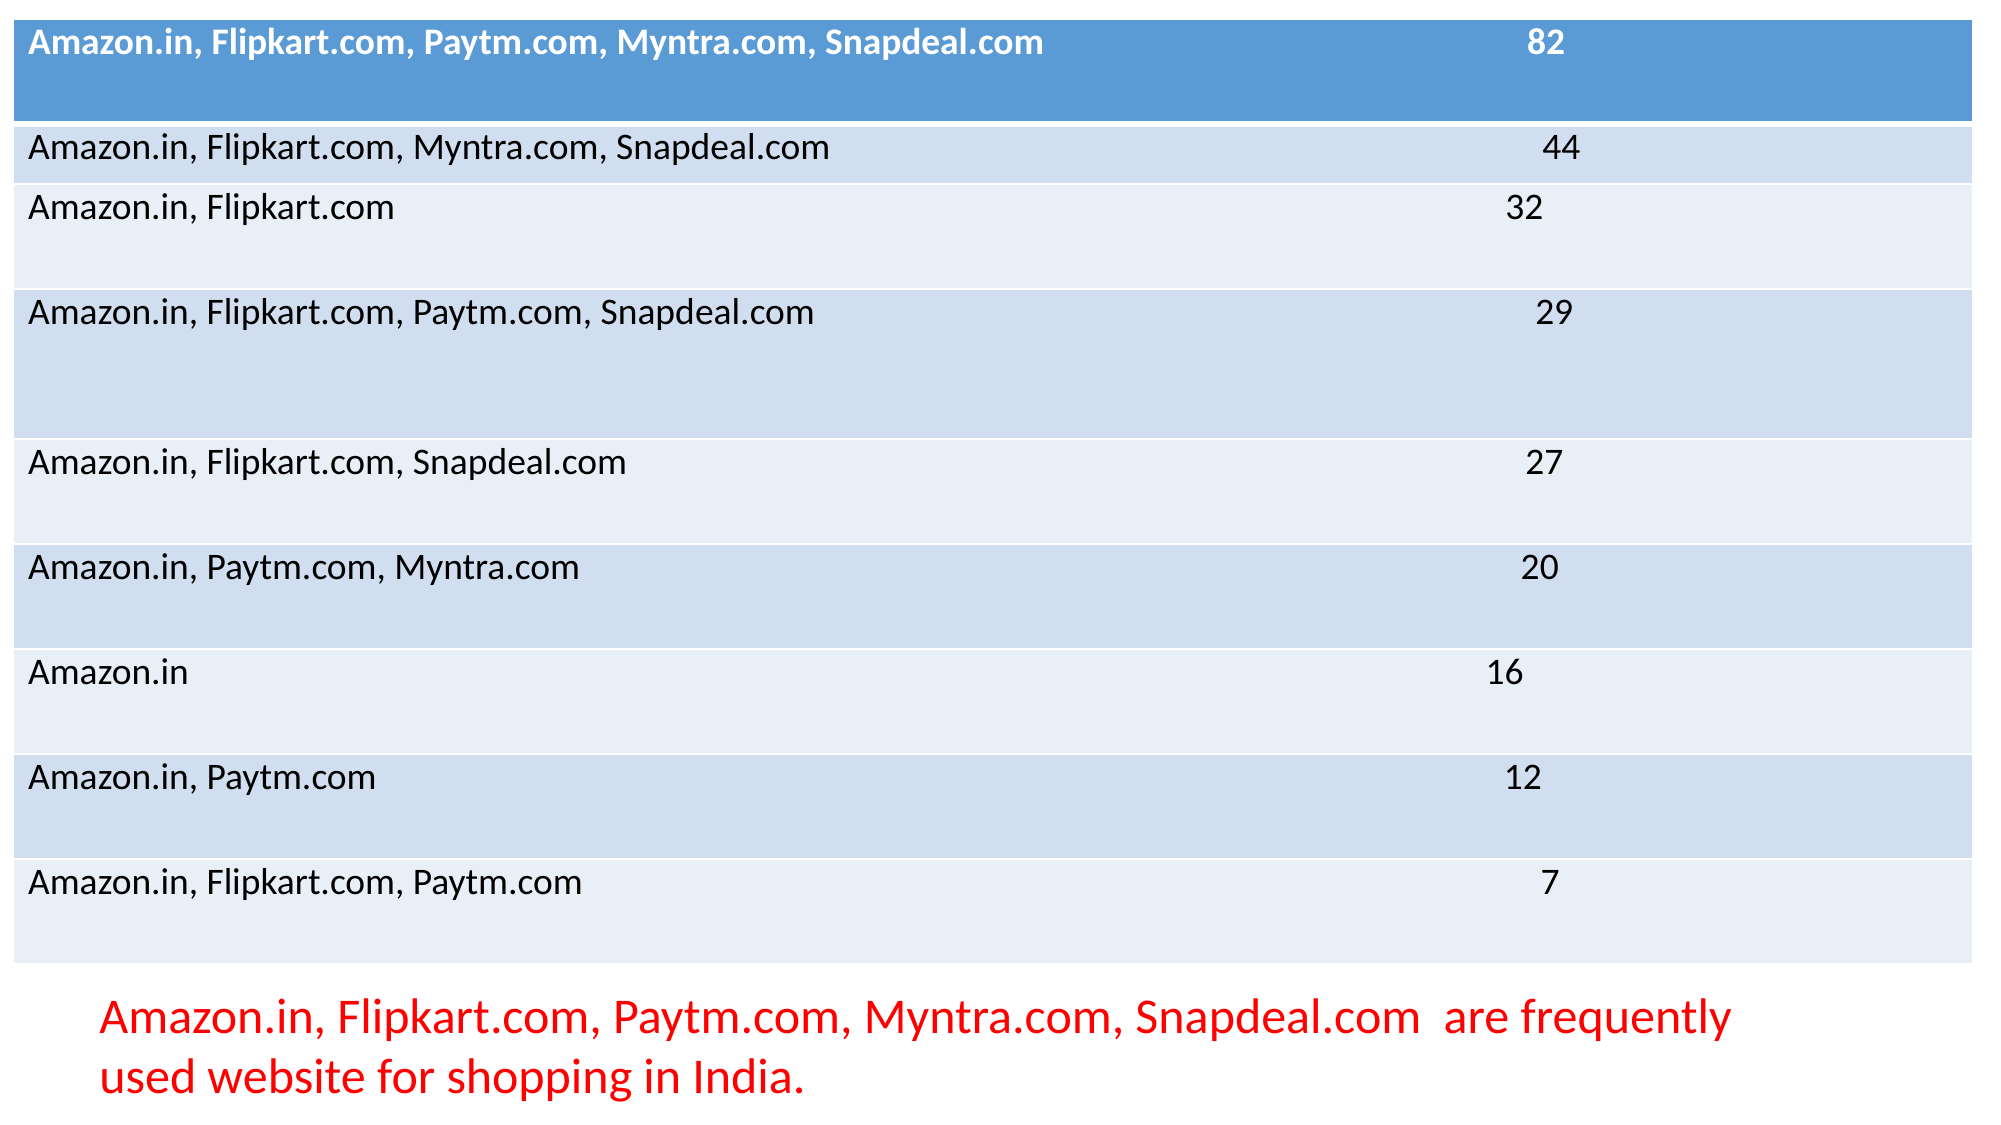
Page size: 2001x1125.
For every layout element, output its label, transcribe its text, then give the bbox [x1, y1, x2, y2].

table_cell Amazon.in, Paytm.com 12 [14, 755, 1972, 858]
table_cell Amazon.in, Flipkart.com, Paytm.com 7 [14, 860, 1972, 963]
text_box Amazon.in, Flipkart.com, Paytm.com, Myntra.com, Snapdeal.com are frequently used website for shopping in India. [84, 976, 1786, 1112]
table_cell Amazon.in, Flipkart.com 32 [14, 185, 1972, 288]
table_cell Amazon.in, Paytm.com, Myntra.com 20 [14, 545, 1972, 648]
table_cell Amazon.in, Flipkart.com, Paytm.com, Snapdeal.com 29 [14, 290, 1972, 438]
table_header Amazon.in, Flipkart.com, Paytm.com, Myntra.com, Snapdeal.com 82 [14, 20, 1972, 121]
table_cell Amazon.in, Flipkart.com, Snapdeal.com 27 [14, 440, 1972, 543]
table_cell Amazon.in, Flipkart.com, Myntra.com, Snapdeal.com 44 [14, 127, 1972, 183]
table_cell Amazon.in 16 [14, 650, 1972, 753]
